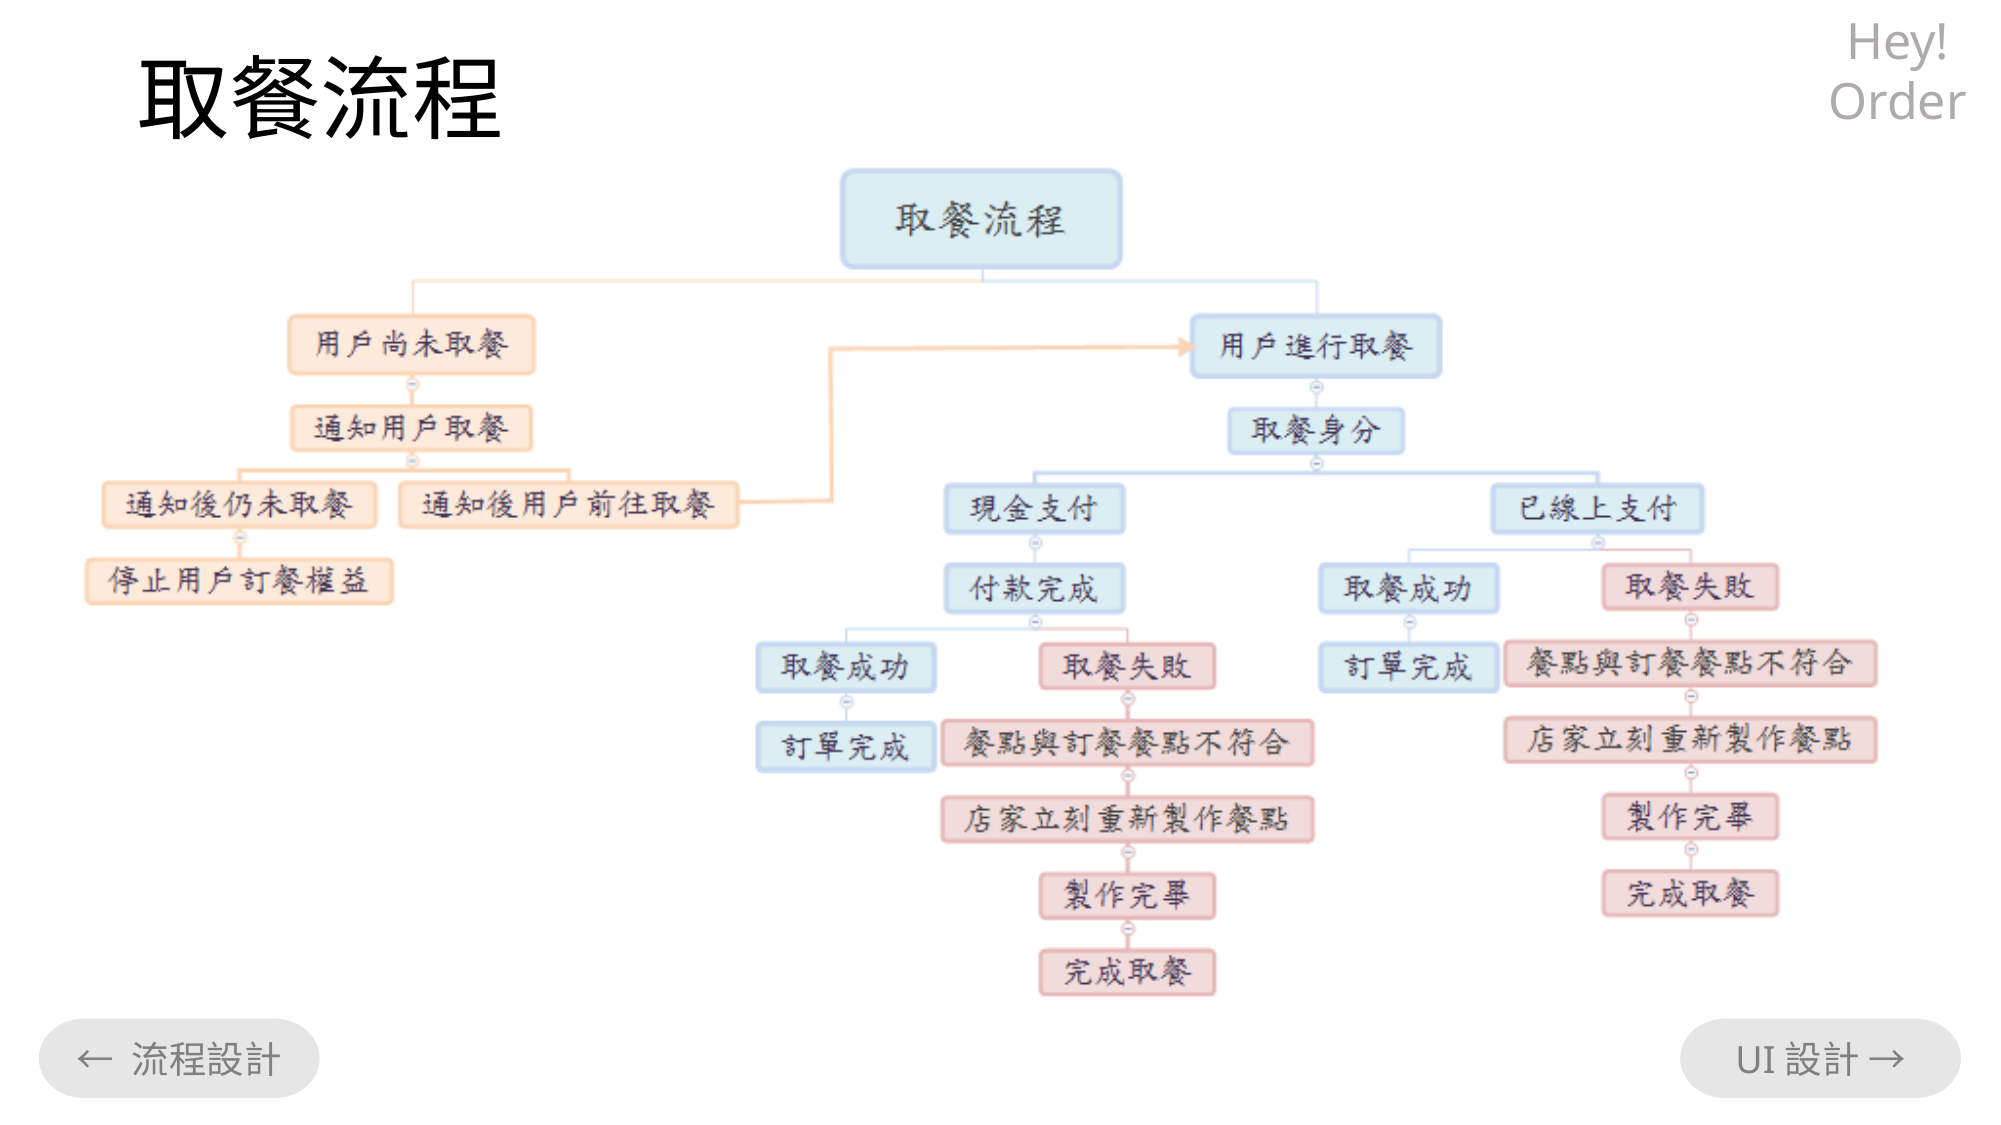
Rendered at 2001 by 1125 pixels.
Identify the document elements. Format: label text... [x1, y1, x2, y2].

text_box Hey! Order [1773, 1, 2000, 197]
text_box UI設計 → [1679, 1017, 1963, 1100]
text_box ← 流程設計 [37, 1022, 321, 1100]
text_box 取餐流程 [122, 0, 1773, 137]
picture [63, 137, 1894, 1026]
